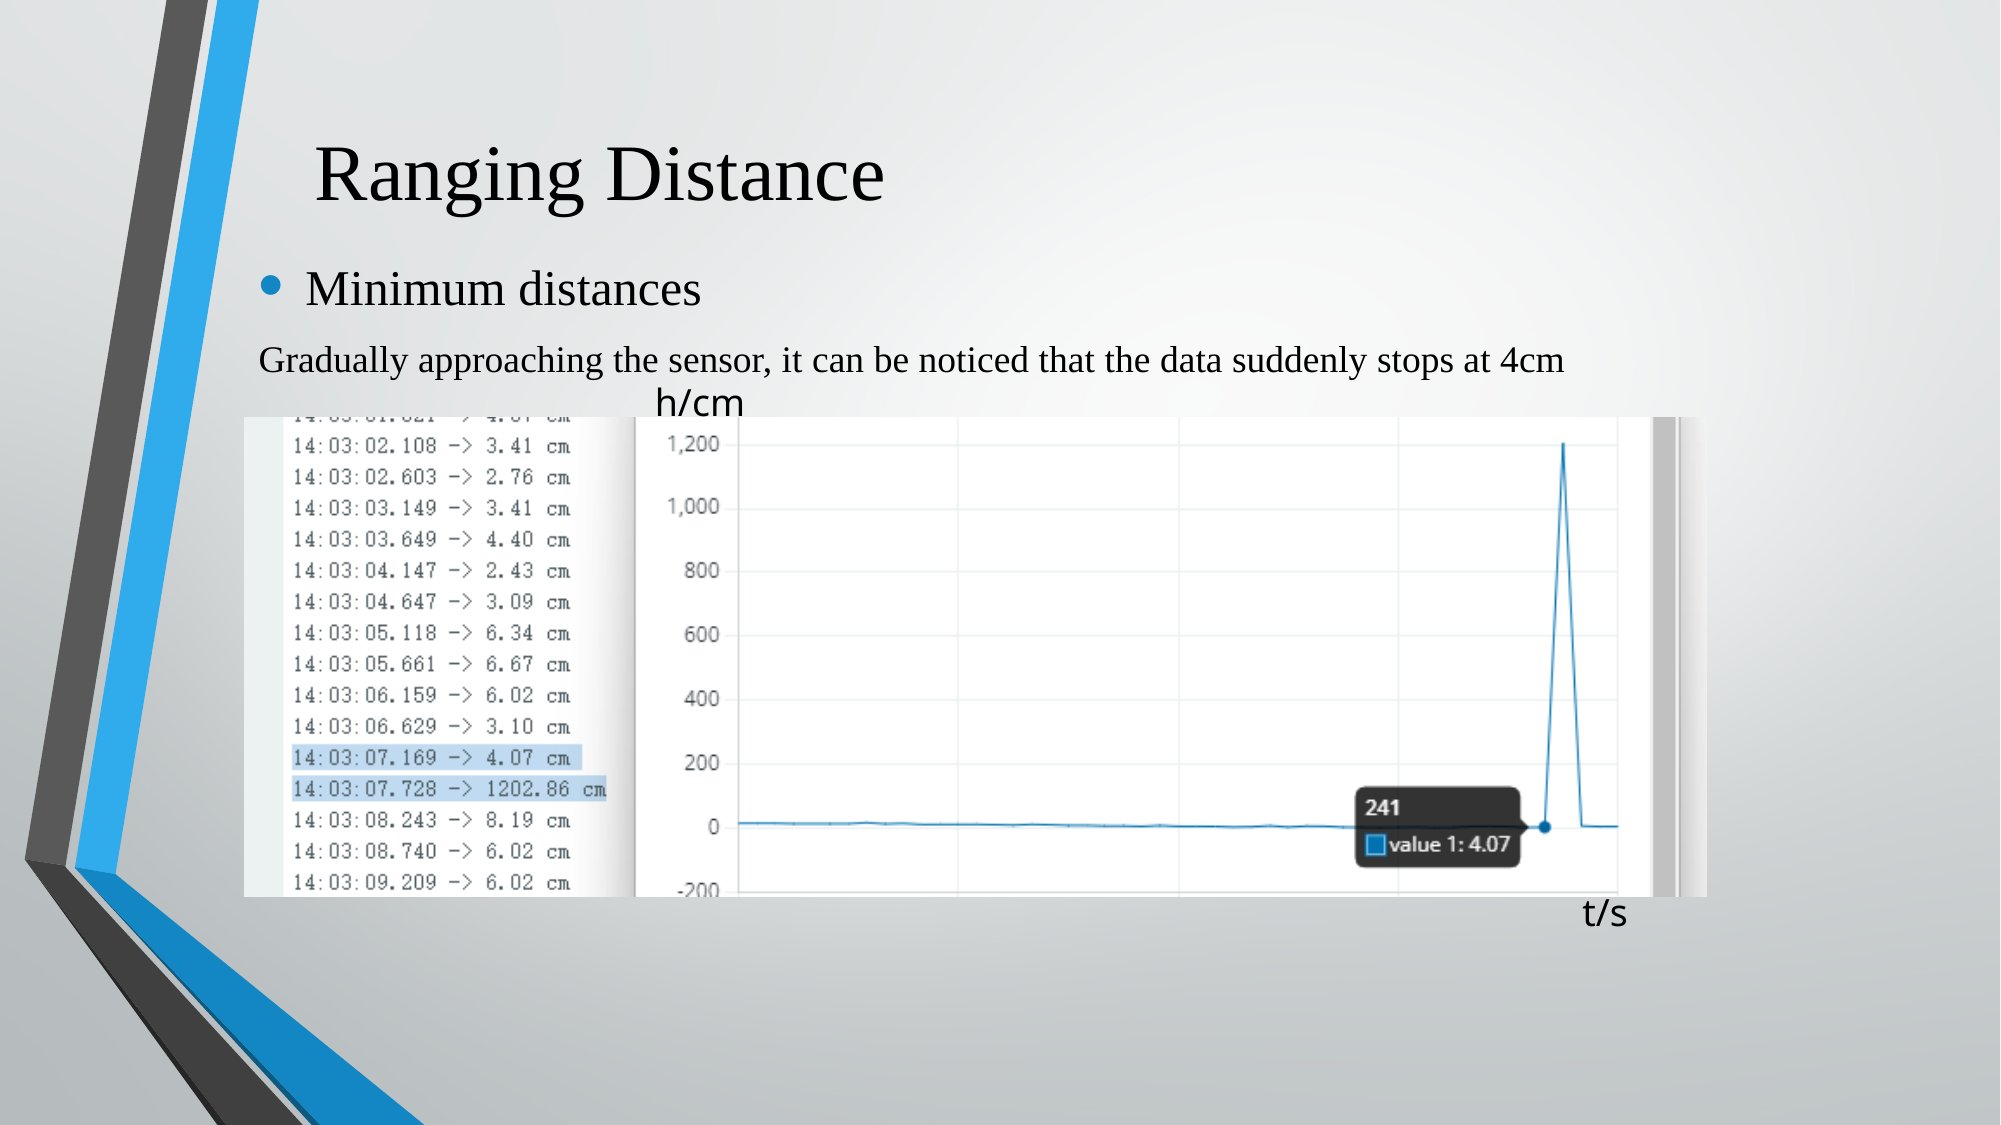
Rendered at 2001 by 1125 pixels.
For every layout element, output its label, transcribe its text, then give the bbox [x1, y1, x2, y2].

text_box t/s [1567, 881, 1768, 942]
text_box h/cm [639, 371, 808, 417]
list Minimum distances Gradually approaching the sensor, it can be noticed that the data suddenly stops at 4cm [243, 247, 1887, 950]
text_box Ranging Distance [243, 112, 958, 224]
picture [243, 417, 1707, 898]
